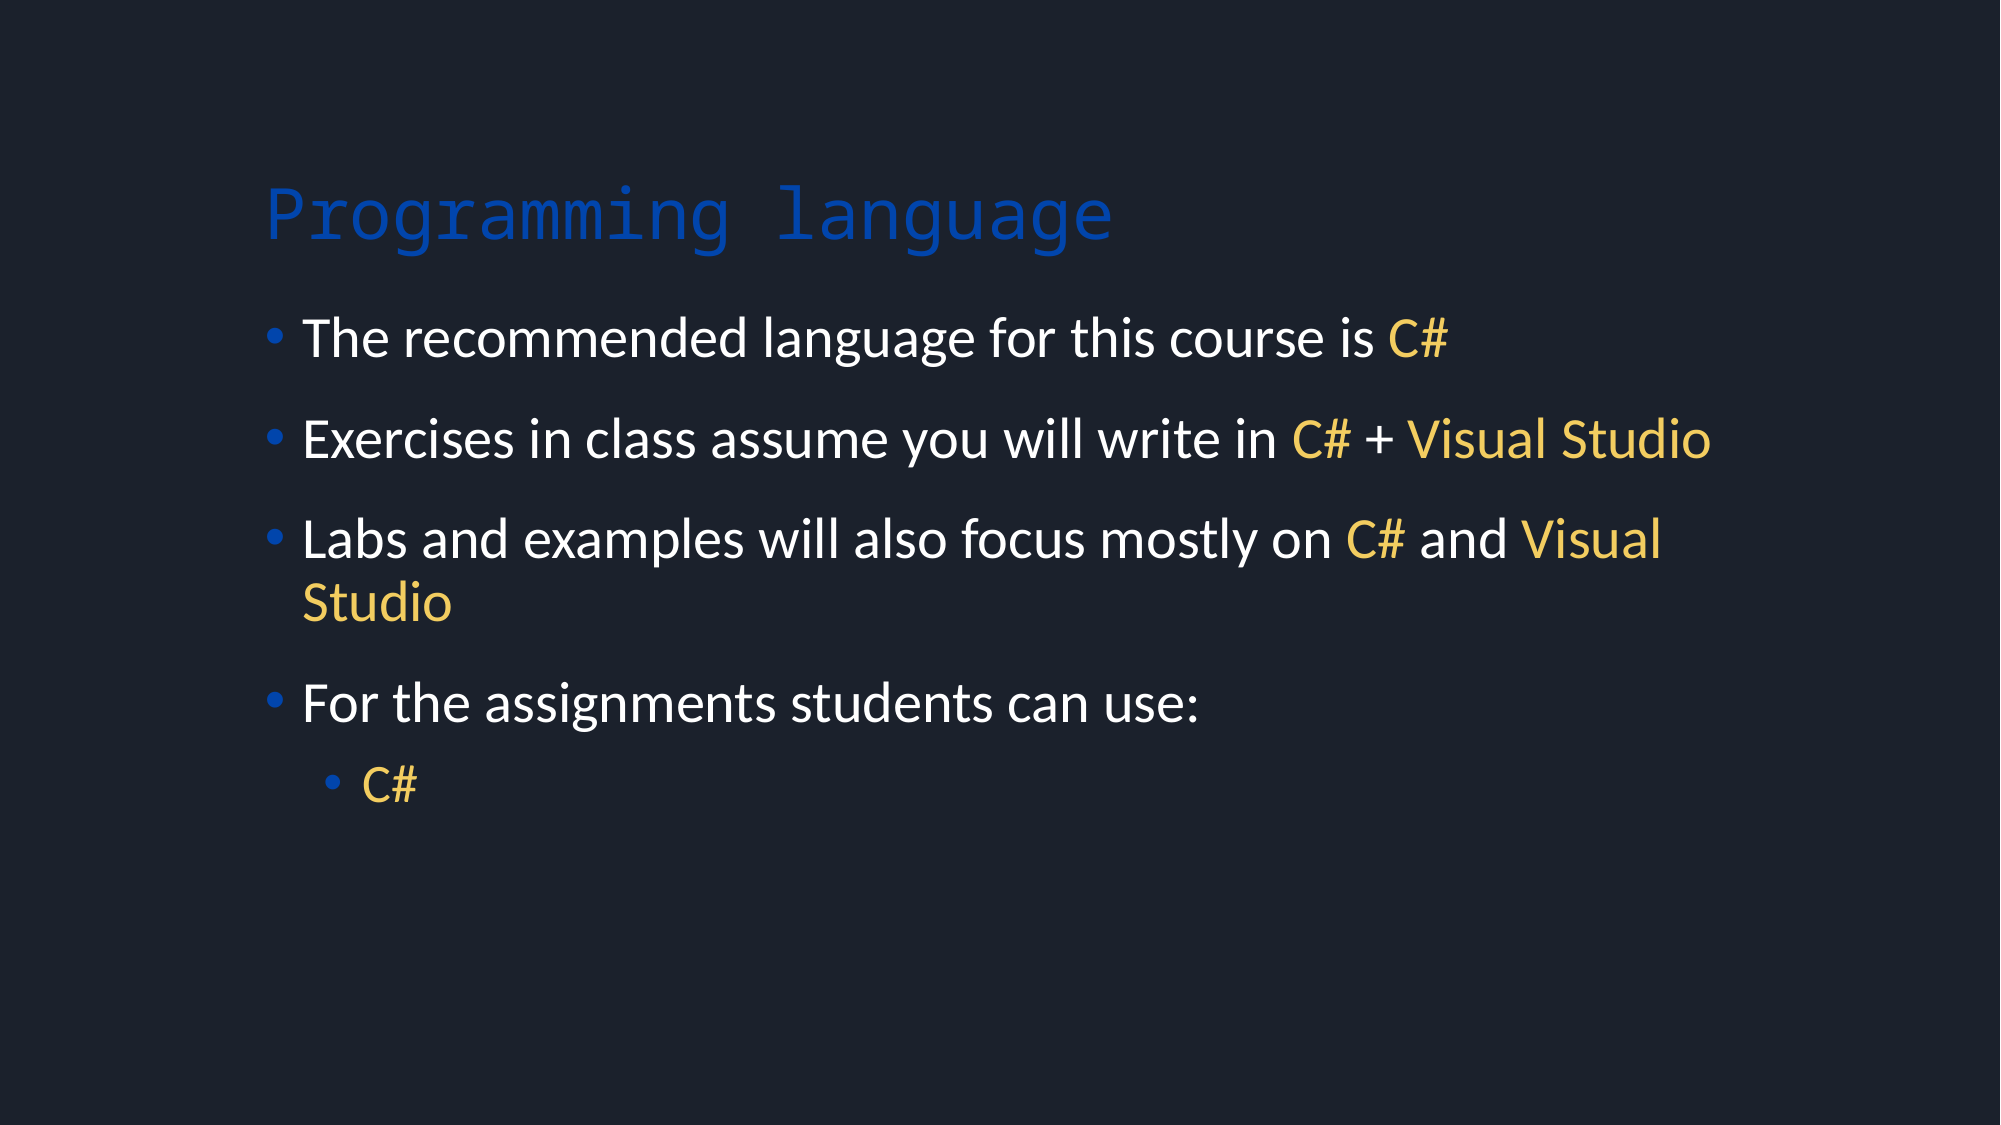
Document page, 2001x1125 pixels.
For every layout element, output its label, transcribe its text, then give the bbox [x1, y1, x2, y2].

title Programming language [249, 75, 1750, 263]
list The recommended language for this course is C# Exercises in class assume you will write in C# + Visual Studio Labs and examples will also focus mostly on C# and Visual Studio For the assignments students can use: C# [249, 299, 1750, 1054]
